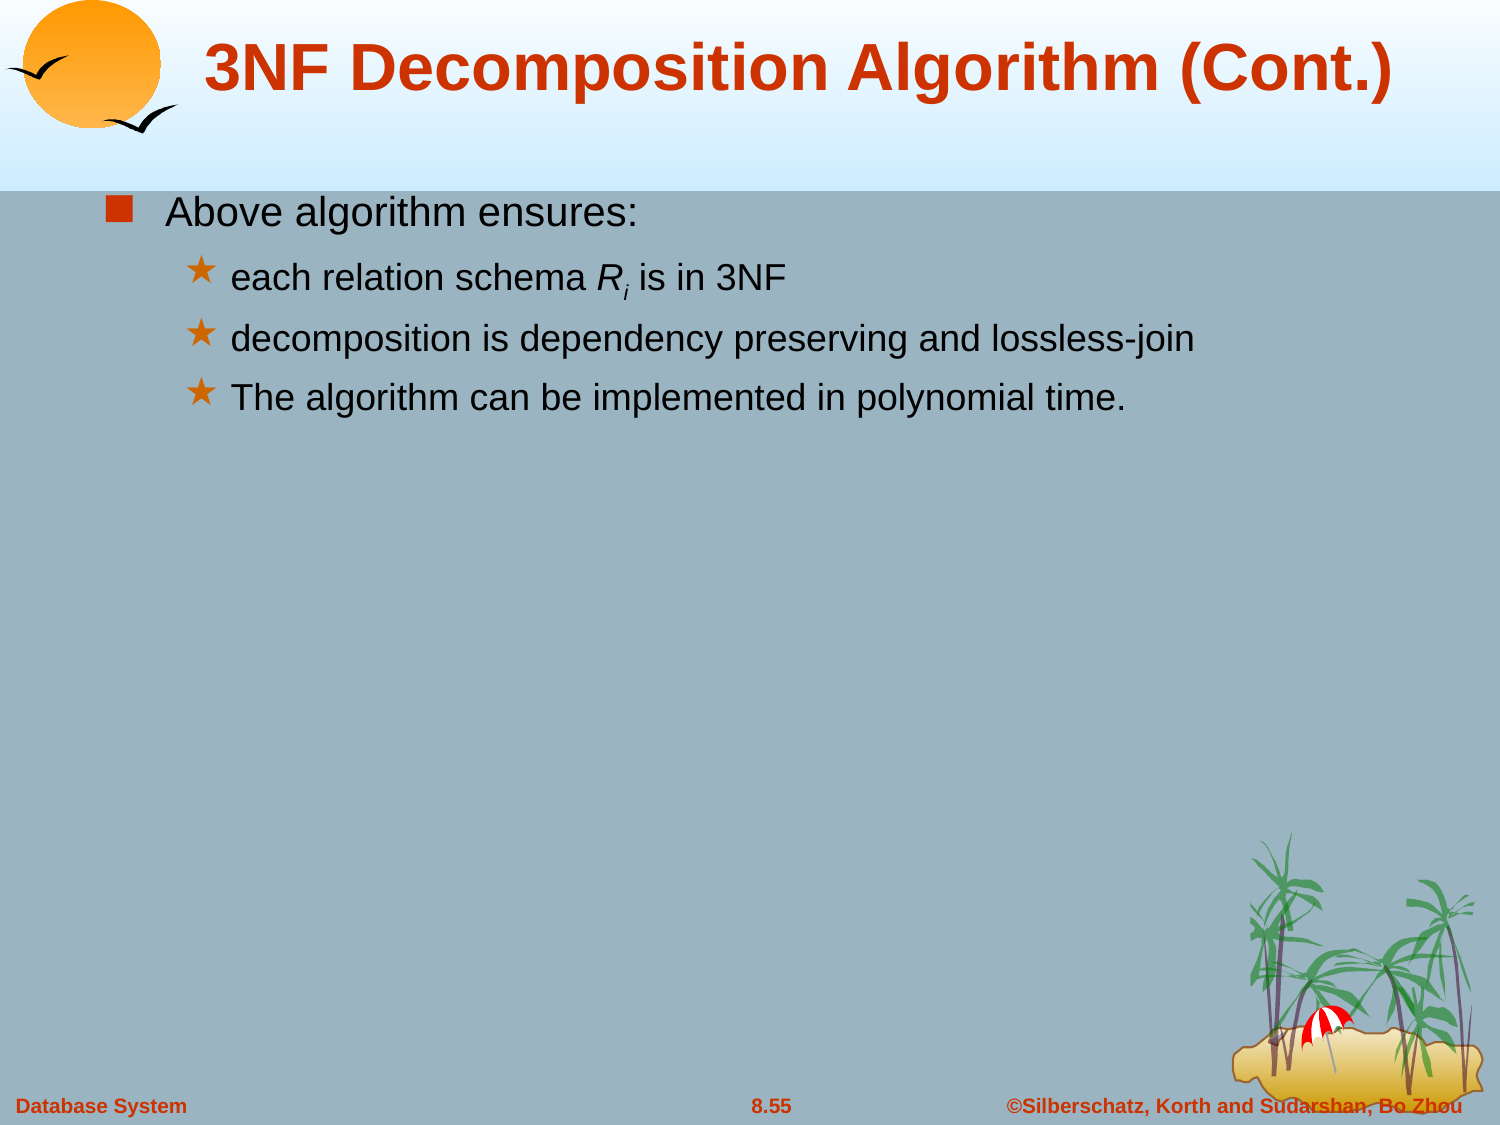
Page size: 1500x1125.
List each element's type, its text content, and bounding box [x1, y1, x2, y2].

title 3NF Decomposition Algorithm (Cont.) [137, 10, 1463, 112]
list Above algorithm ensures: each relation schema Ri is in 3NF decomposition is dependency preserving and lossless-join The algorithm can be implemented in polynomial time. [93, 182, 1382, 983]
